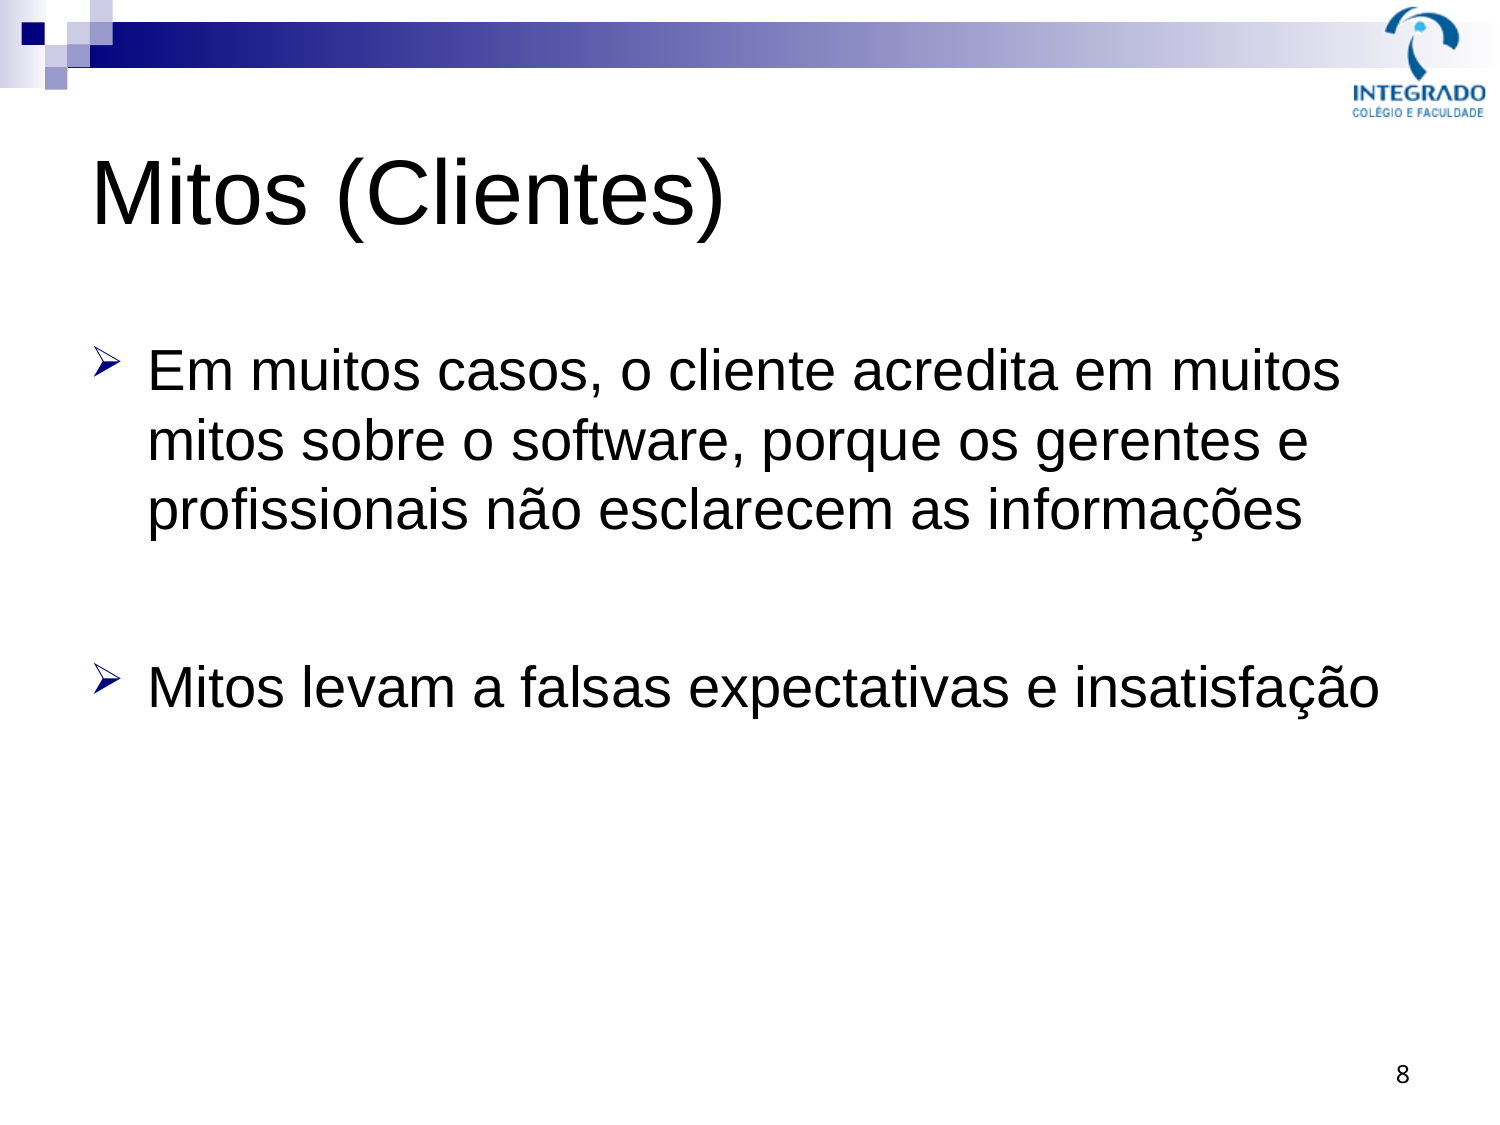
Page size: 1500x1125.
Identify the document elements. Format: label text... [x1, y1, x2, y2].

slide_number 8 [1074, 1024, 1426, 1101]
picture [1343, 0, 1500, 127]
title Mitos (Clientes) [75, 75, 1425, 300]
list Em muitos casos, o cliente acredita em muitos mitos sobre o software, porque os gerentes e profissionais não esclarecem as informações Mitos levam a falsas expectativas e insatisfação [75, 324, 1425, 799]
